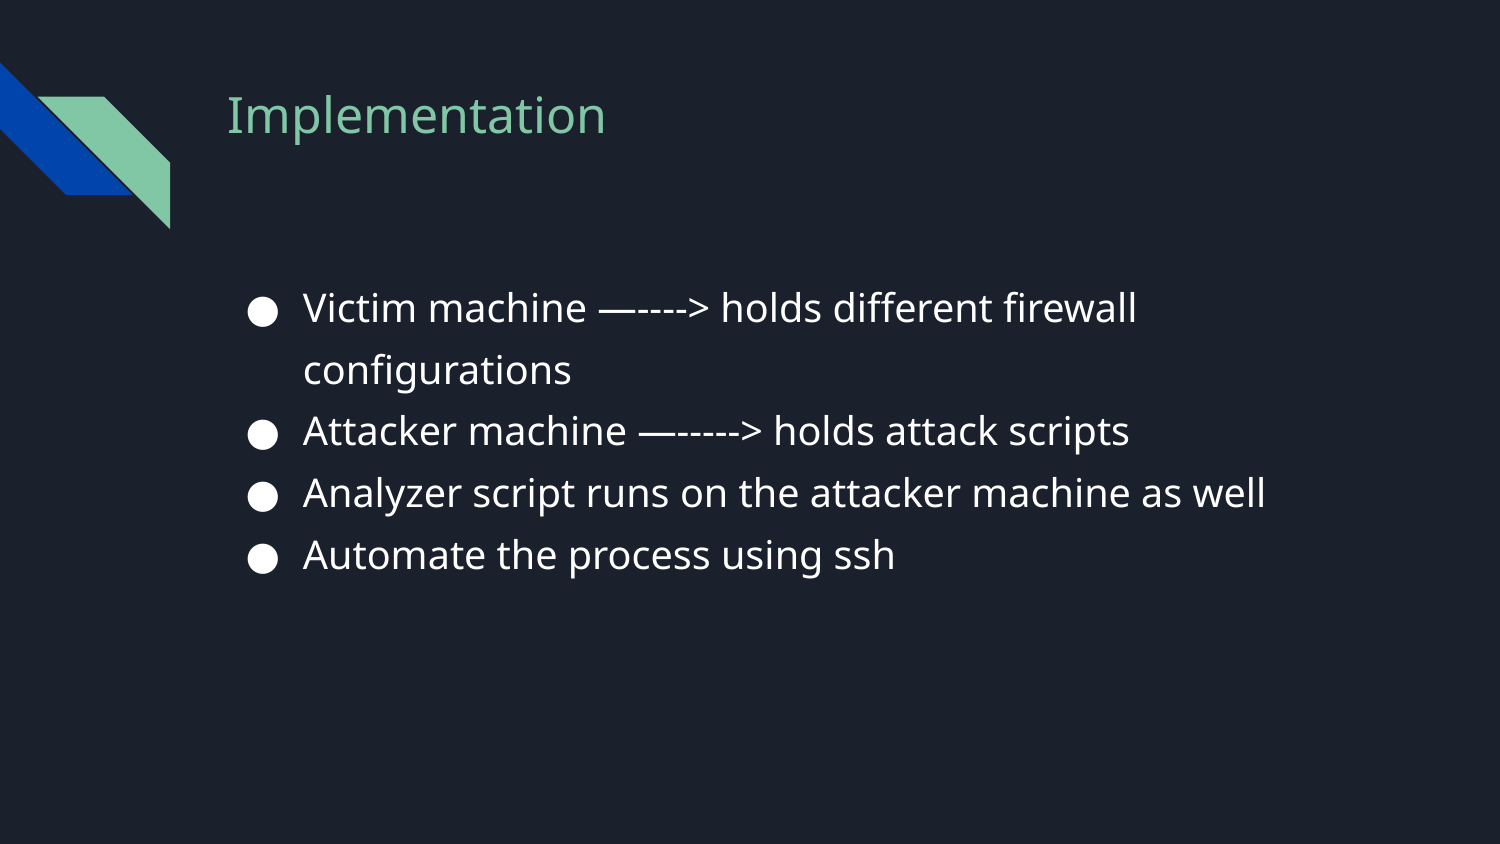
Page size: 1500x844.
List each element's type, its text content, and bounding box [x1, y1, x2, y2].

list Victim machine —----> holds different firewall configurations Attacker machine —-----> holds attack scripts Analyzer script runs on the attacker machine as well Automate the process using ssh [212, 257, 1368, 735]
title Implementation [212, 64, 1368, 215]
